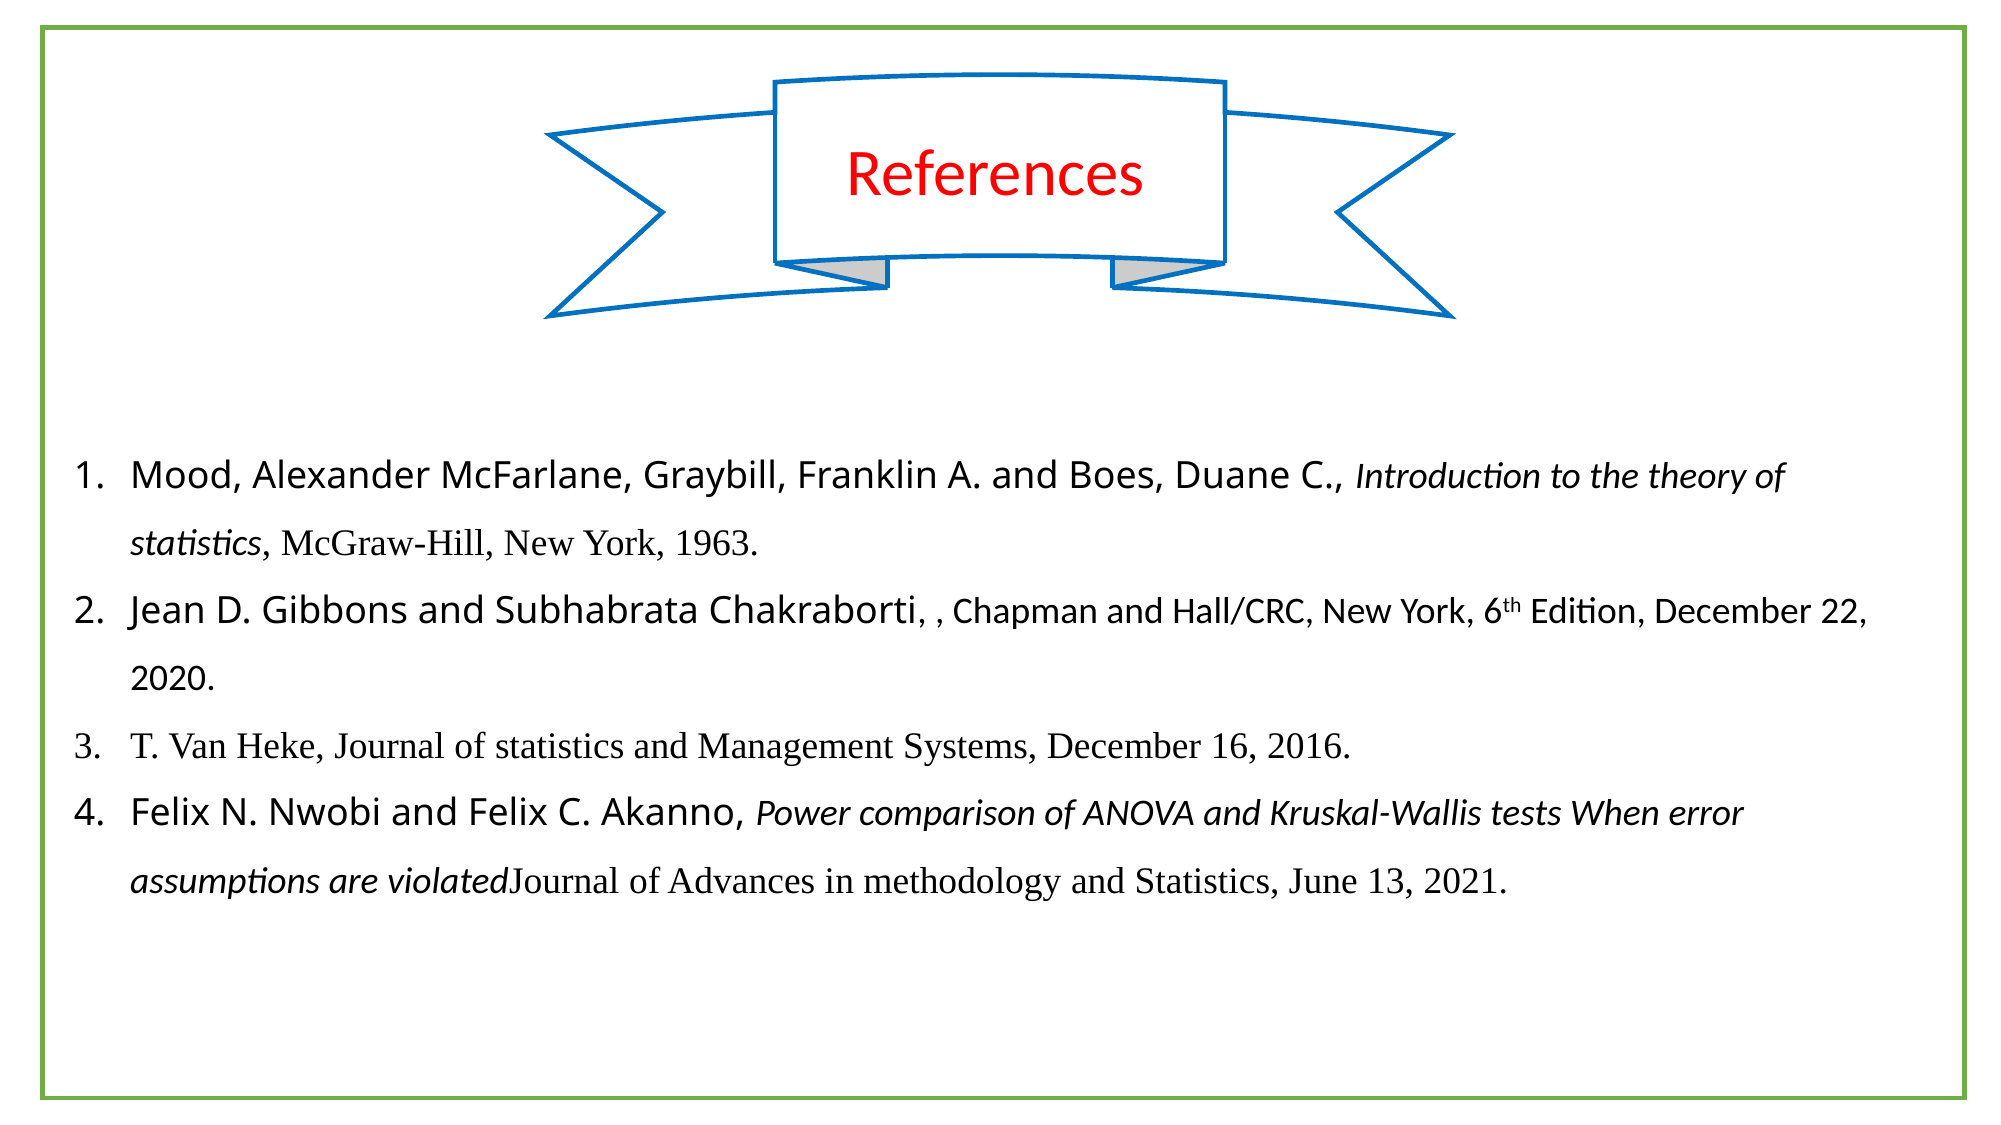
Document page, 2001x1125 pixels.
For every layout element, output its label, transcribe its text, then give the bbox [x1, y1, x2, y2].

text_box [41, 27, 1966, 1099]
text_box References [546, 73, 1454, 318]
